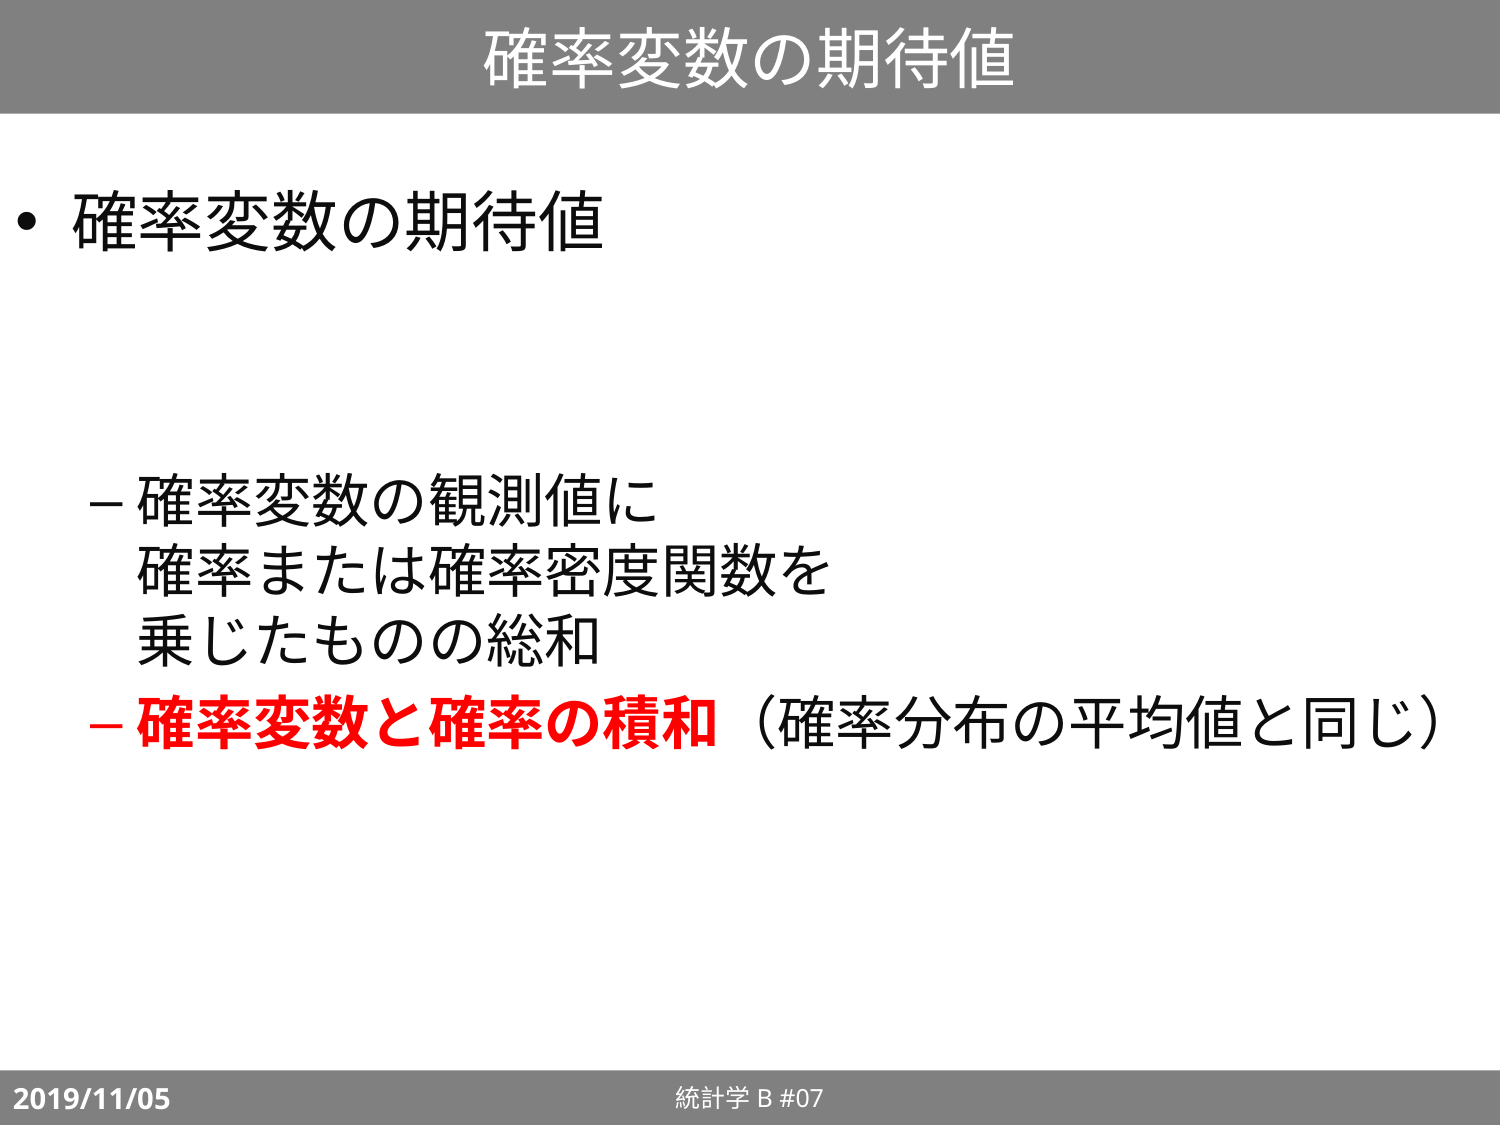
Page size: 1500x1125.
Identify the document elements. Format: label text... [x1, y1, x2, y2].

footer 統計学B #07 [295, 1070, 1205, 1125]
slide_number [0, 1070, 266, 1125]
title 確率変数の期待値 [0, 0, 1500, 114]
